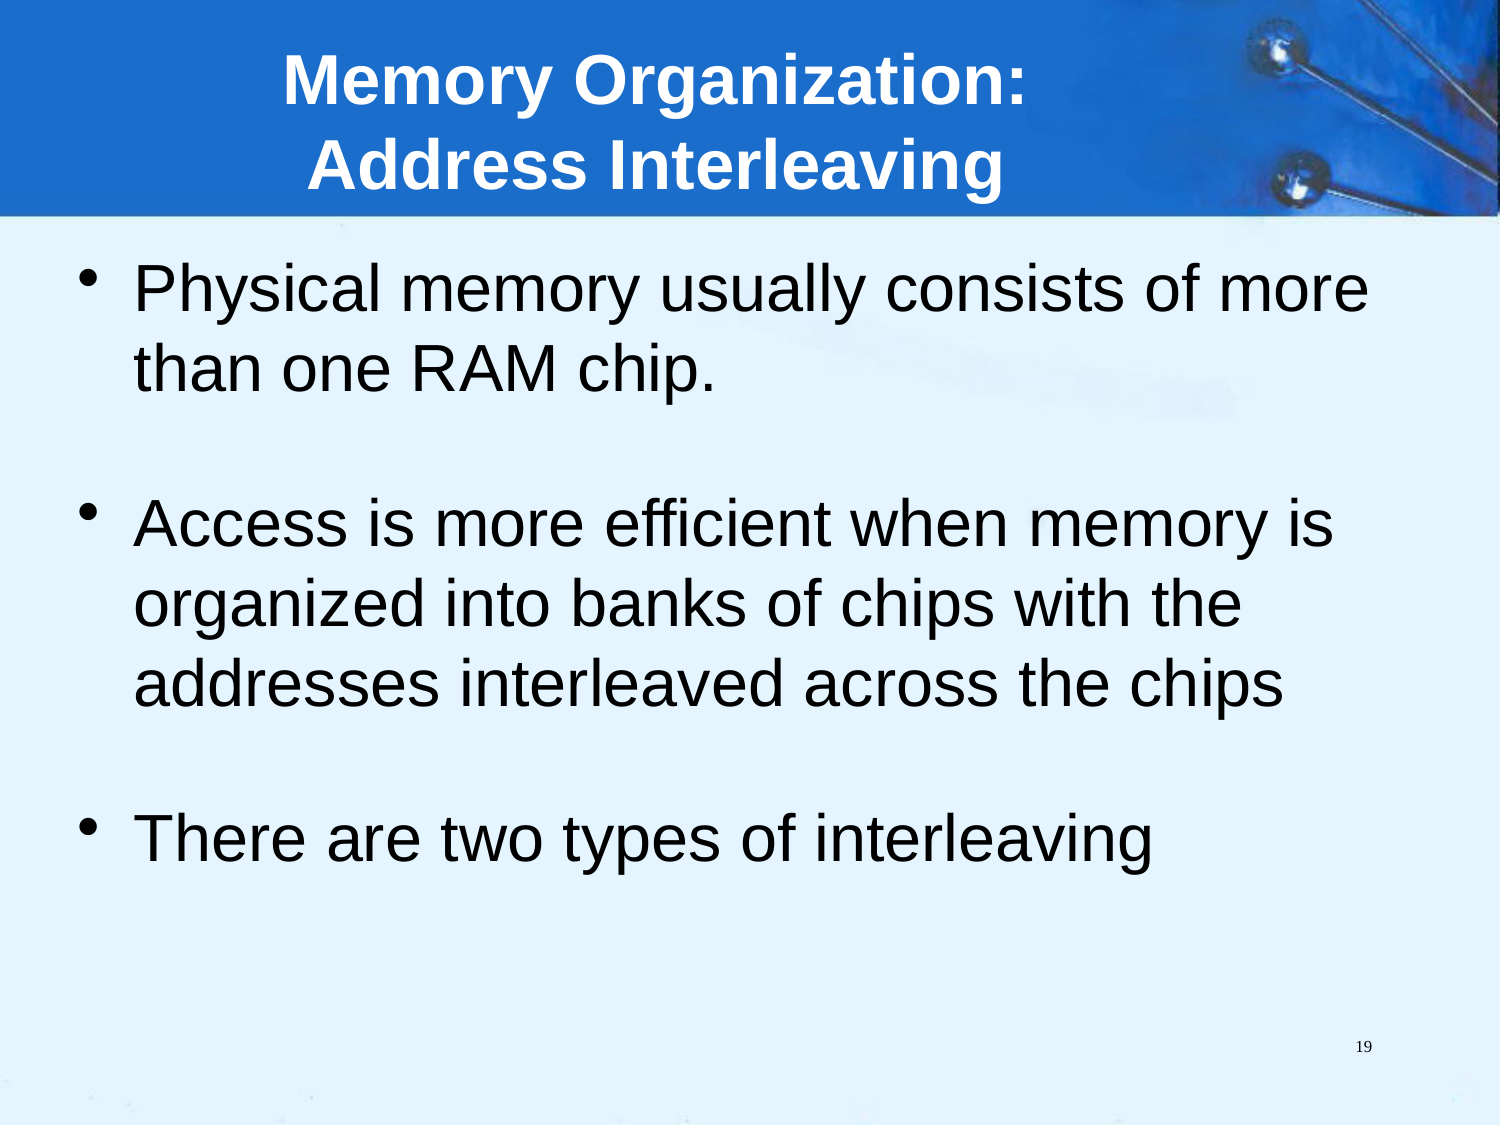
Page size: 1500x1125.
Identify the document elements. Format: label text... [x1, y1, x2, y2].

title Memory Organization: Address Interleaving [87, 37, 1226, 201]
picture [0, 0, 1500, 1125]
slide_number 19 [1074, 1024, 1388, 1101]
list Physical memory usually consists of more than one RAM chip. Access is more efficient when memory is organized into banks of chips with the addresses interleaved across the chips There are two types of interleaving [62, 237, 1426, 1013]
